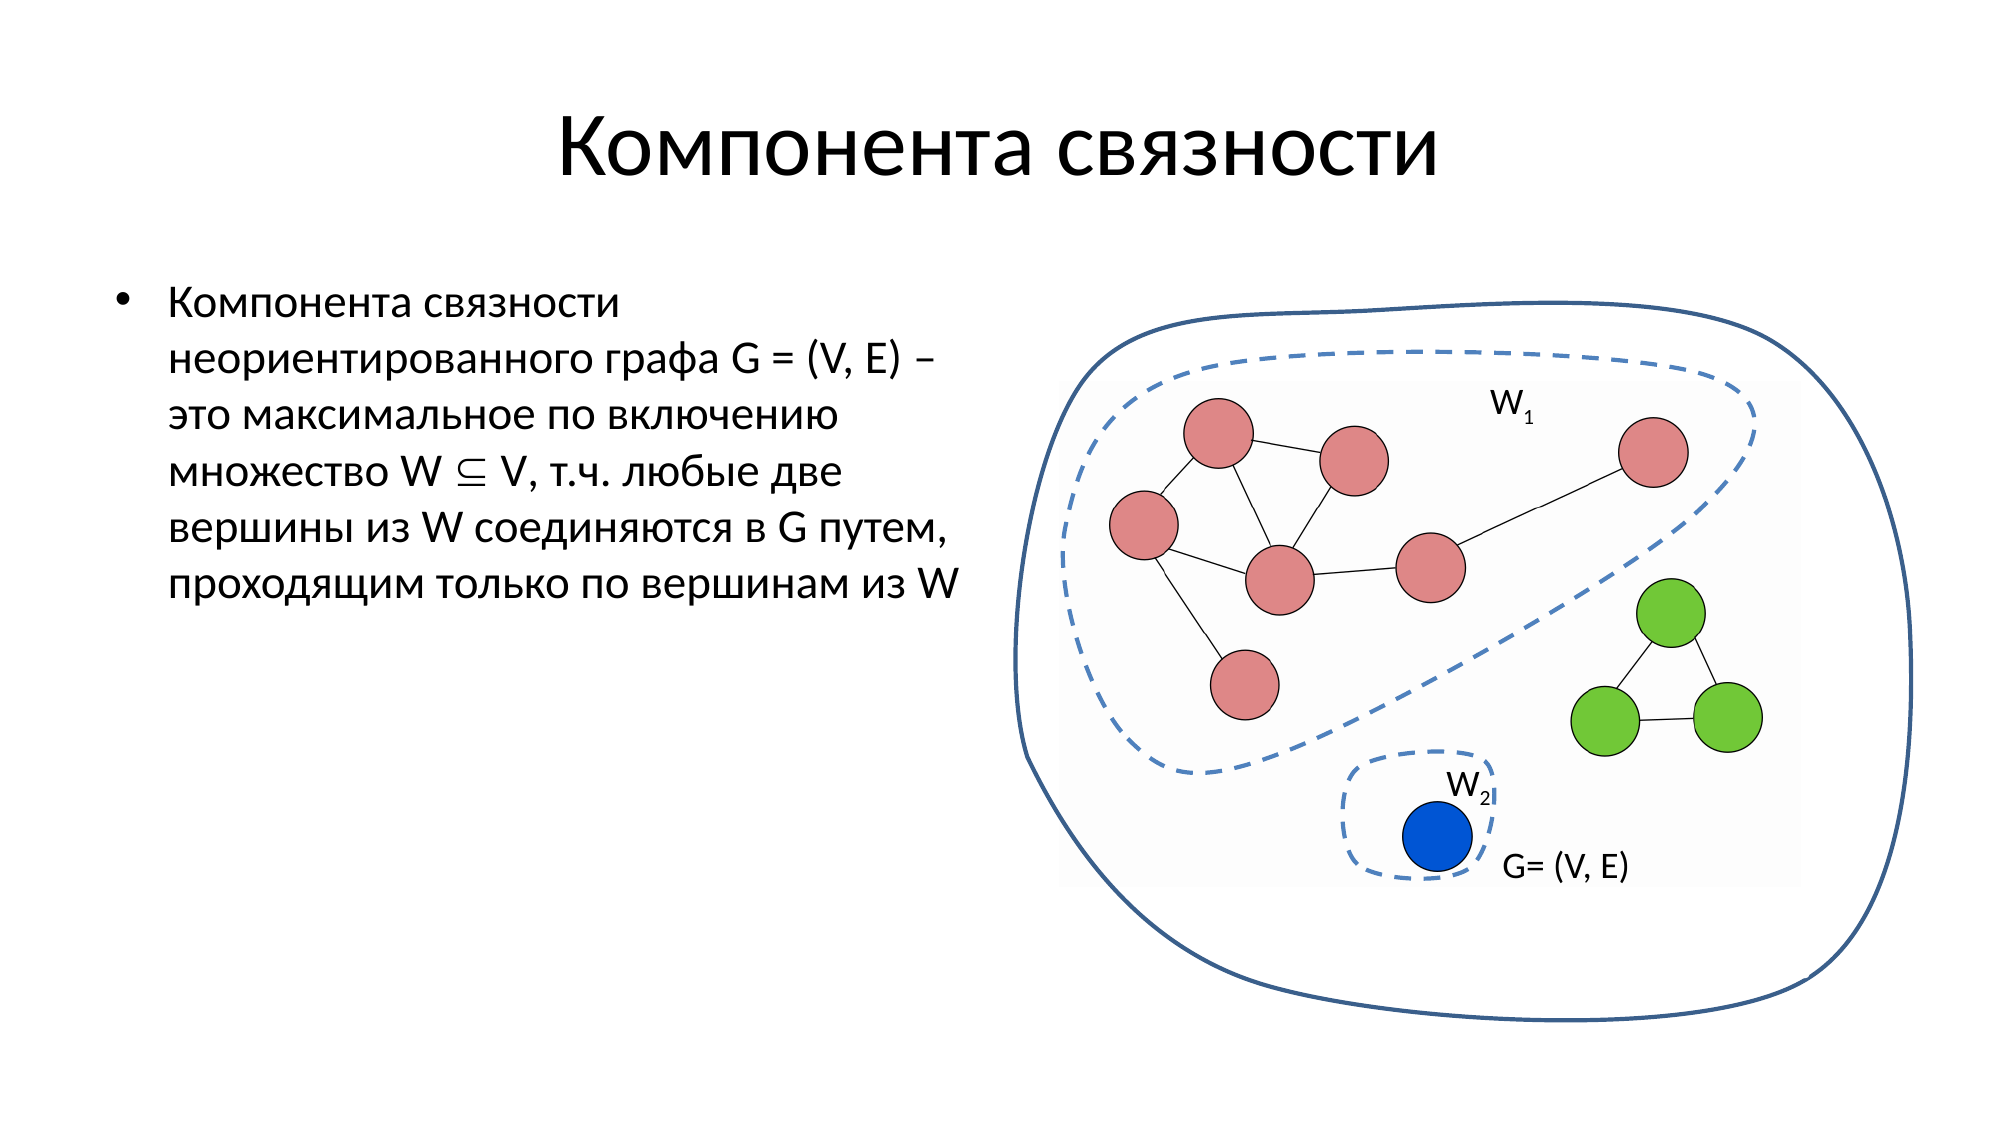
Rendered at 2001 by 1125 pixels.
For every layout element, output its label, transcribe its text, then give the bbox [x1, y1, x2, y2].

picture [1058, 381, 1801, 887]
text_box [1081, 300, 1914, 968]
text_box G= (V, E) V = W1  W2  W3 [1487, 834, 1826, 991]
text_box [1117, 896, 1789, 1023]
text_box [1013, 433, 1053, 810]
list Компонента связности неориентированного графа G = (V, E) – это максимальное по включению множество W  V, т.ч. любые две вершины из W соединяются в G путем, проходящим только по вершинам из W Если W1 и W2 – разные компоненты связности G, то W1  W2 =  V = W1  W2  …  Wx [99, 262, 984, 1005]
title Компонента связности [99, 45, 1900, 233]
